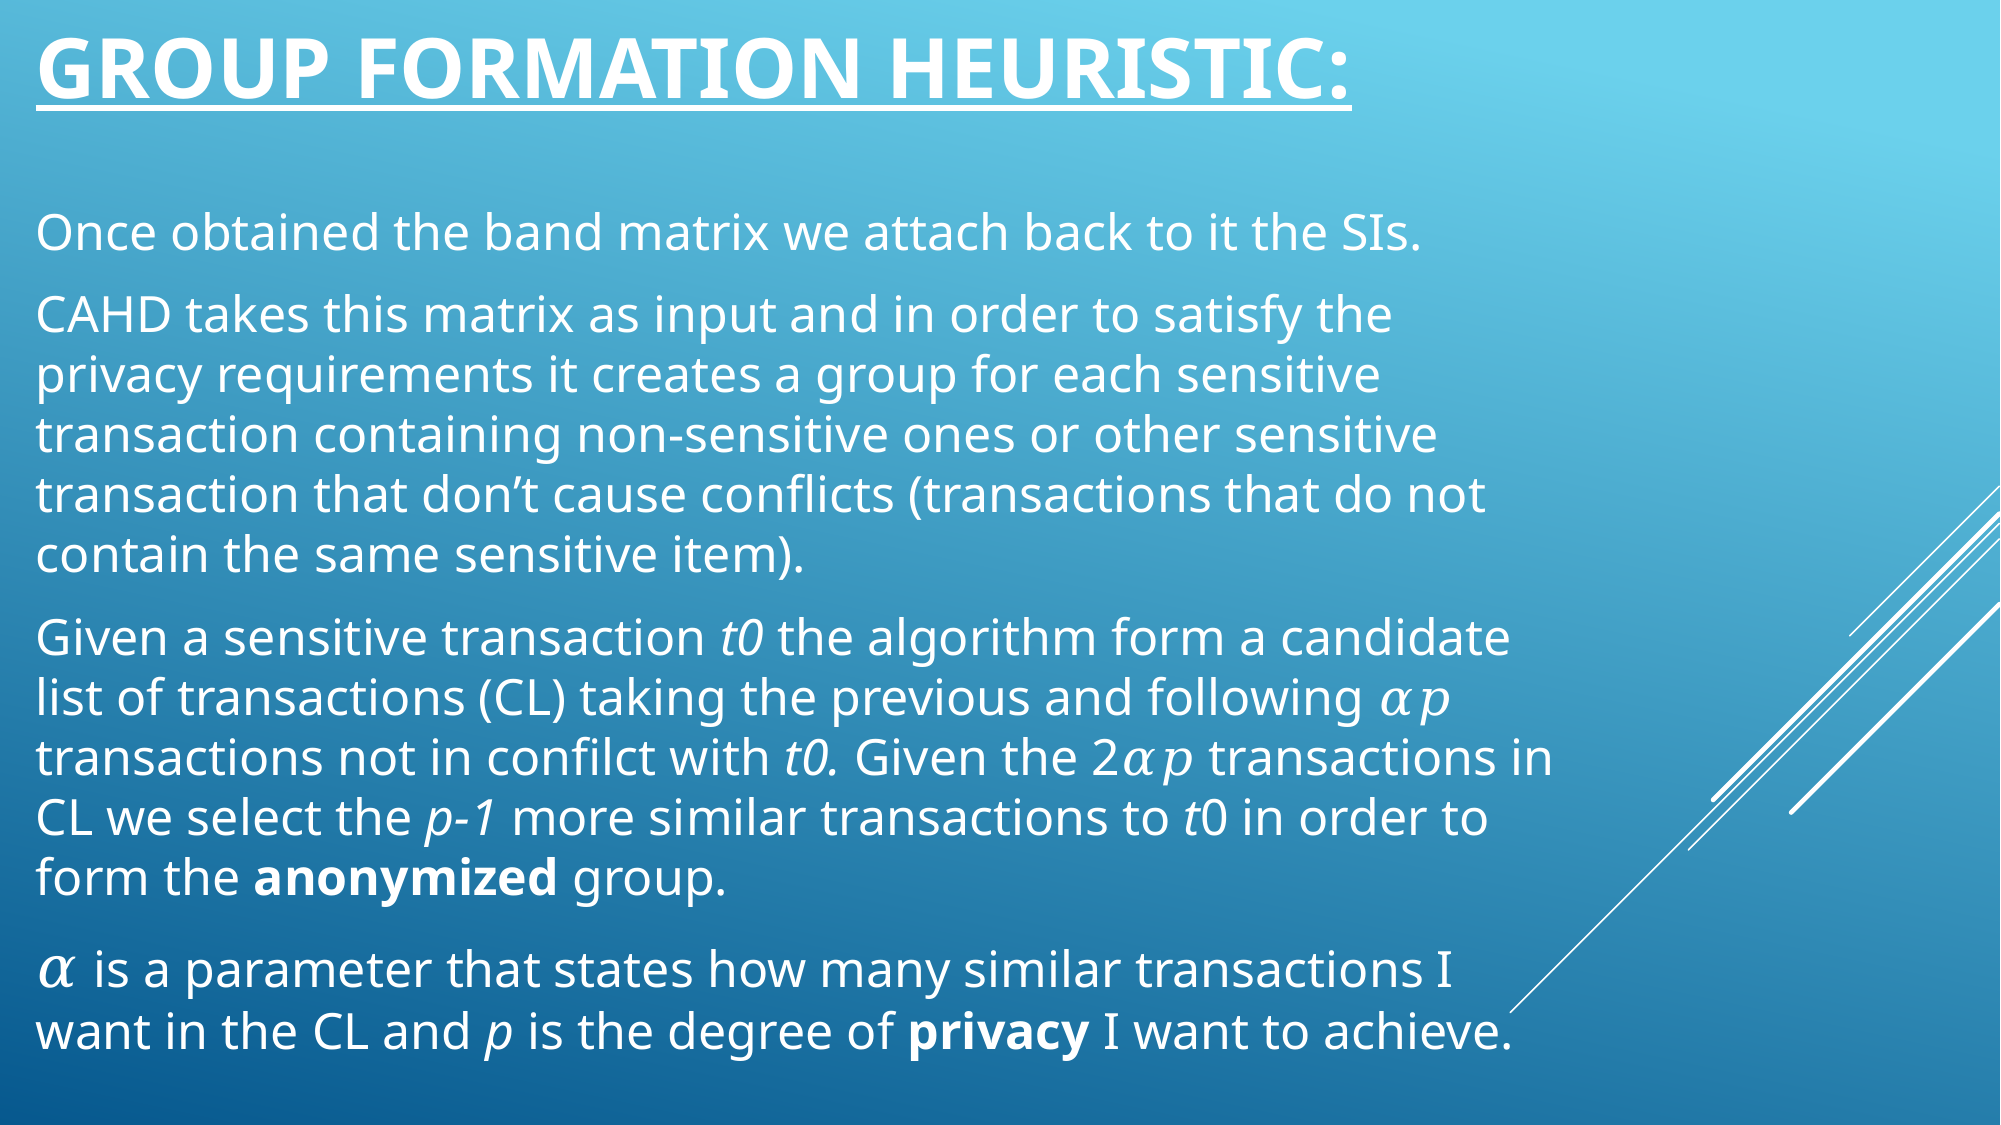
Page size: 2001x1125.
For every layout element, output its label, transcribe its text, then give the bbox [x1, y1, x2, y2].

list Once obtained the band matrix we attach back to it the SIs. CAHD takes this matrix as input and in order to satisfy the privacy requirements it creates a group for each sensitive transaction containing non-sensitive ones or other sensitive transaction that don’t cause conflicts (transactions that do not contain the same sensitive item). Given a sensitive transaction t0 the algorithm form a candidate list of transactions (CL) taking the previous and following 𝛼𝑝 transactions not in confilct with t0. Given the 2𝛼𝑝 transactions in CL we select the p-1 more similar transactions to t0 in order to form the anonymized group. 𝛼 is a parameter that states how many similar transactions I want in the CL and p is the degree of privacy I want to achieve. [20, 142, 1587, 1118]
text_box GROUP FORMATION HEURISTIC: [20, 7, 1486, 123]
